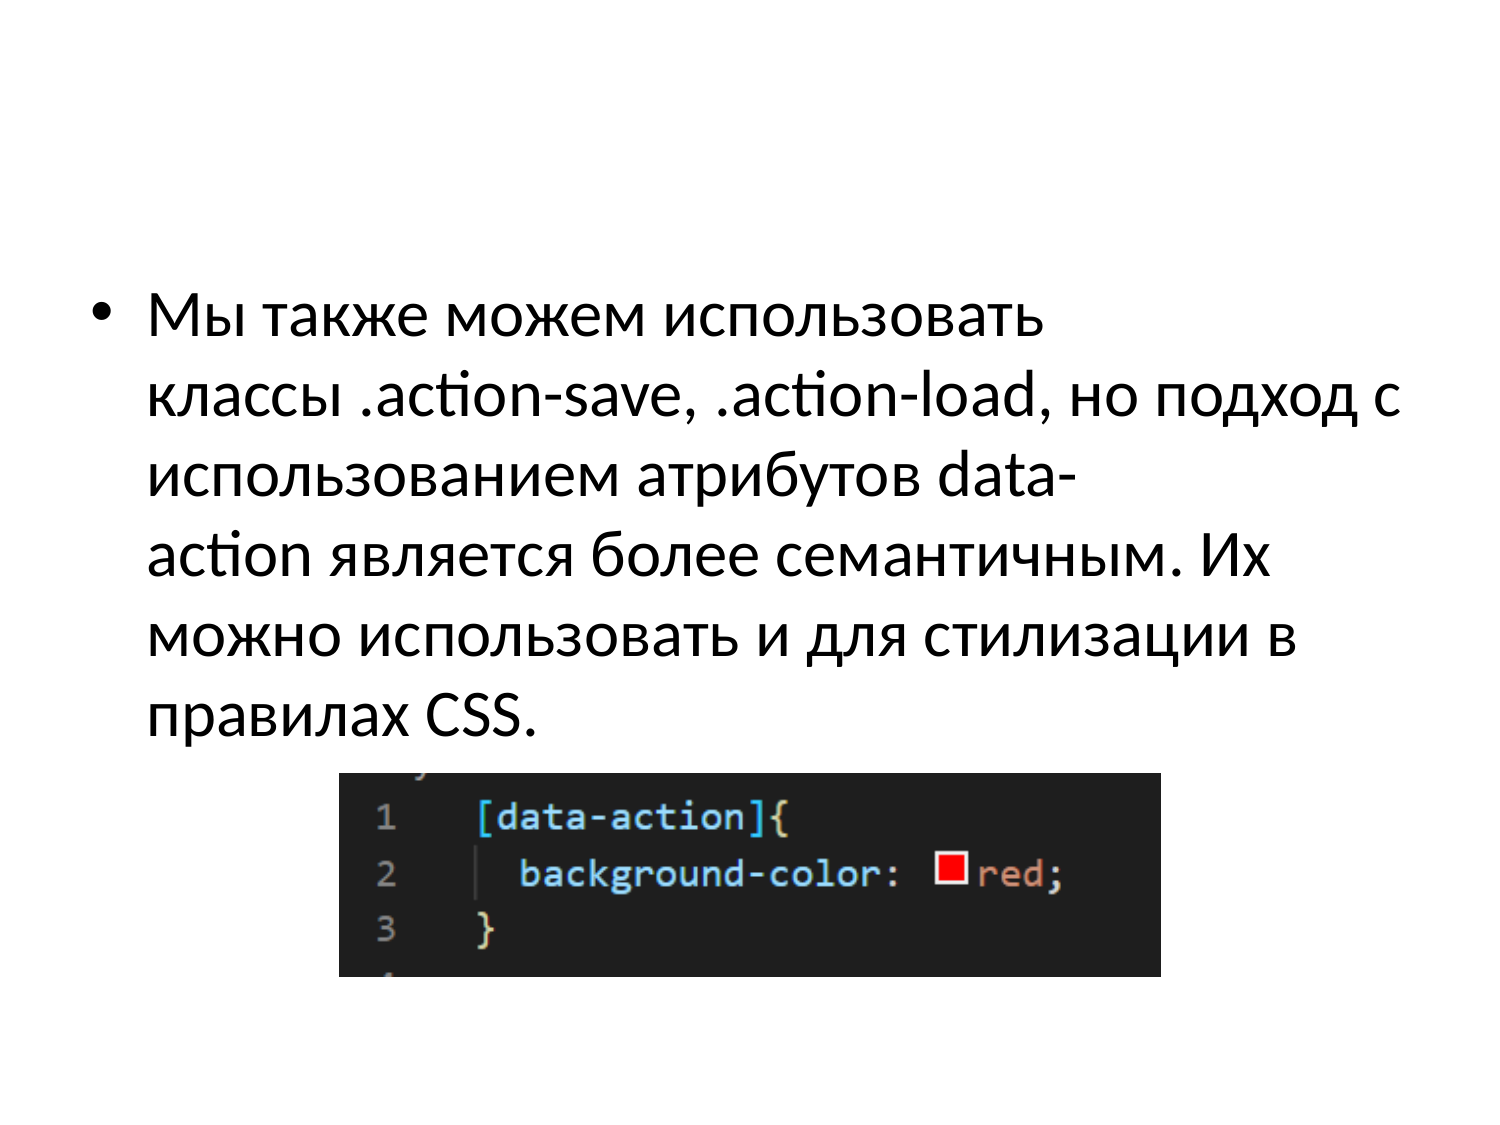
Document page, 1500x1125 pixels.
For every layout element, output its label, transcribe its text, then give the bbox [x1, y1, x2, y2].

picture [339, 773, 1161, 978]
list Мы также можем использовать классы .action-save, .action-load, но подход с использованием атрибутов data-action является более семантичным. Их можно использовать и для стилизации в правилах CSS. [75, 262, 1425, 1005]
